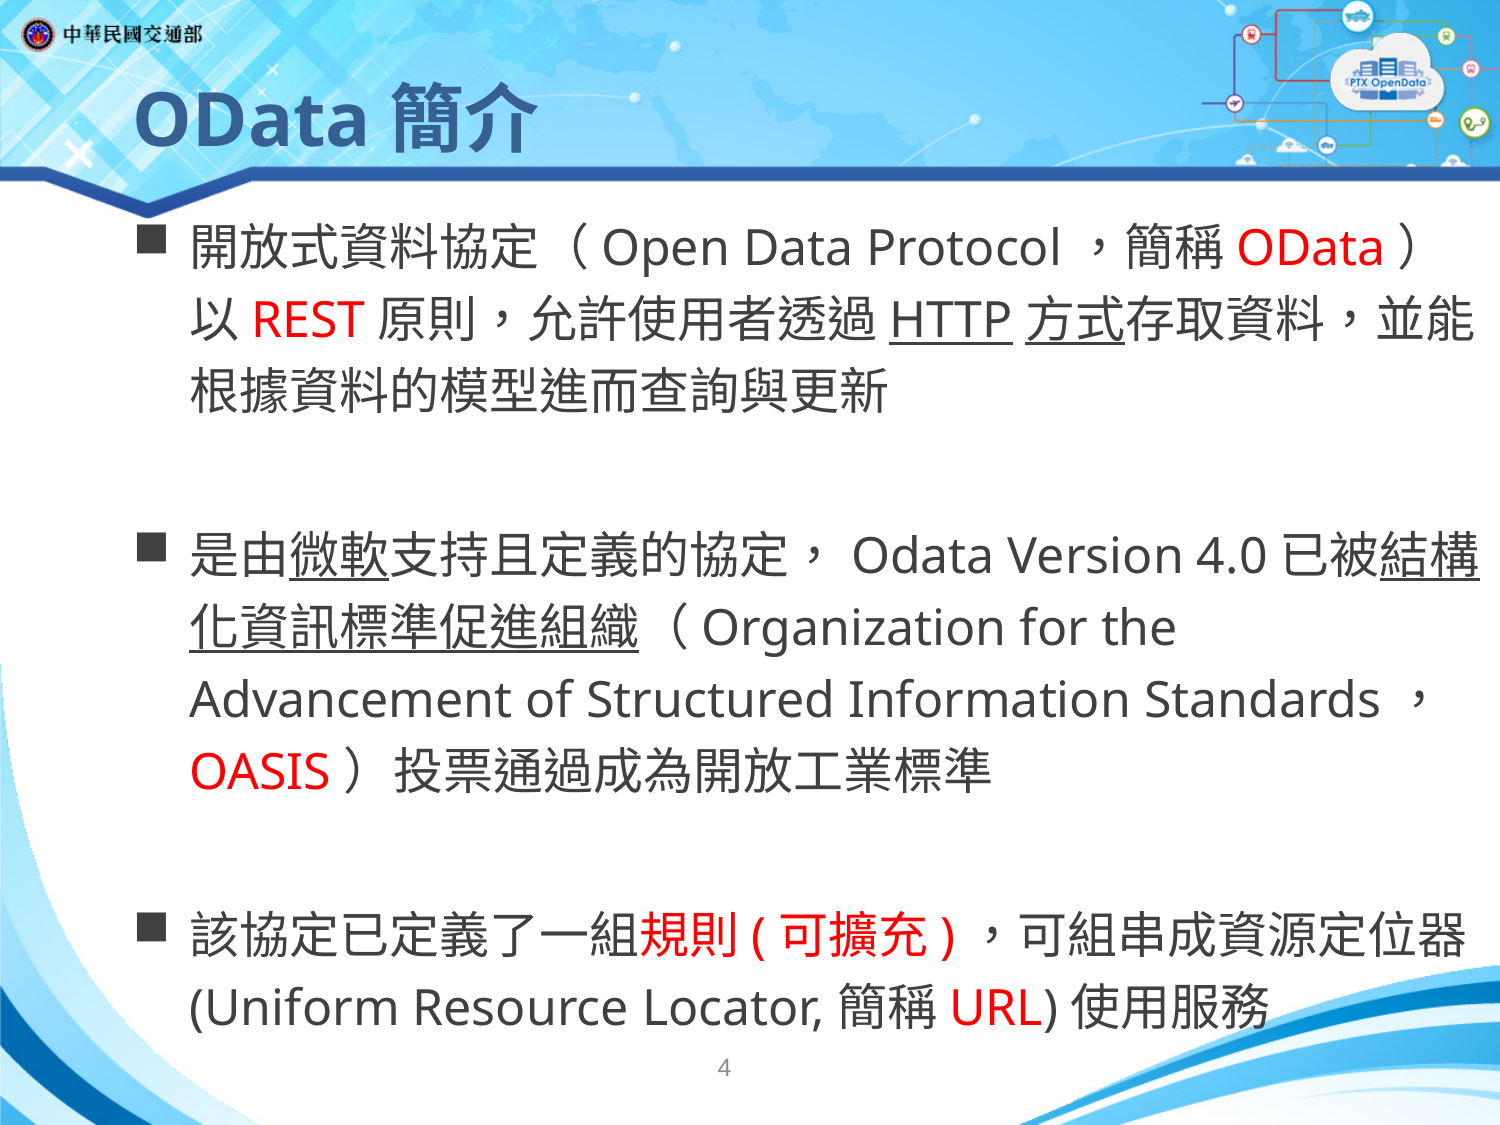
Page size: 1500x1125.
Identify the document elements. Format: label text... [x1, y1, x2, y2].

list 開放式資料協定（Open Data Protocol，簡稱OData）以REST原則，允許使用者透過HTTP方式存取資料，並能根據資料的模型進而查詢與更新 是由微軟支持且定義的協定，Odata Version 4.0已被結構化資訊標準促進組織（Organization for the Advancement of Structured Information Standards，OASIS）投票通過成為開放工業標準 該協定已定義了一組規則(可擴充)，可組串成資源定位器(Uniform Resource Locator,簡稱URL)使用服務 [117, 196, 1500, 1036]
picture [0, 0, 1500, 1125]
slide_number 4 [702, 1044, 797, 1120]
title OData簡介 [117, 62, 1500, 170]
